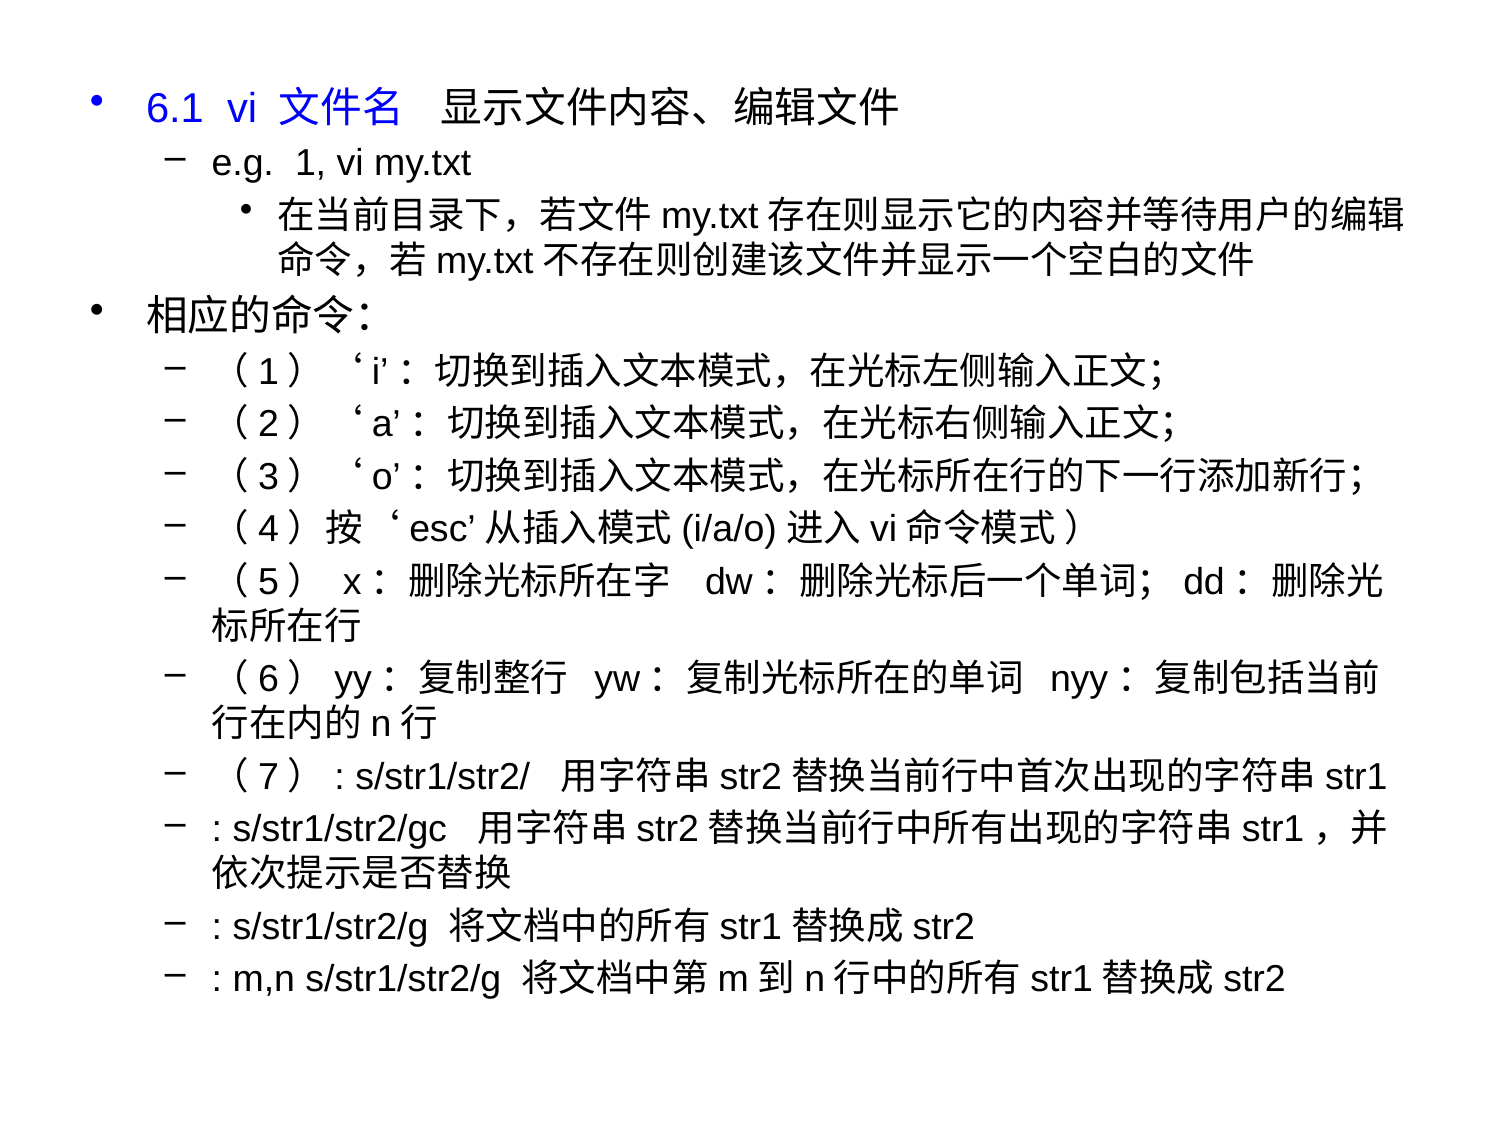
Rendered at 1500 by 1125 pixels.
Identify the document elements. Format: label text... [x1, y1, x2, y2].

list 6.1 vi 文件名 显示文件内容、编辑文件 e.g. 1, vi my.txt 在当前目录下，若文件my.txt存在则显示它的内容并等待用户的编辑命令，若my.txt不存在则创建该文件并显示一个空白的文件 相应的命令： （1）‘i’：切换到插入文本模式，在光标左侧输入正文； （2）‘a’：切换到插入文本模式，在光标右侧输入正文； （3）‘o’：切换到插入文本模式，在光标所在行的下一行添加新行； （4）按‘esc’从插入模式(i/a/o)进入vi命令模式 ） （5） x：删除光标所在字 dw：删除光标后一个单词；dd：删除光标所在行 （6）yy：复制整行 yw：复制光标所在的单词 nyy：复制包括当前行在内的n行 （7）: s/str1/str2/ 用字符串str2替换当前行中首次出现的字符串str1 : s/str1/str2/gc 用字符串str2替换当前行中所有出现的字符串str1，并依次提示是否替换 : s/str1/str2/g 将文档中的所有str1替换成str2 : m,n s/str1/str2/g 将文档中第m到n行中的所有str1替换成str2 [74, 73, 1426, 1004]
